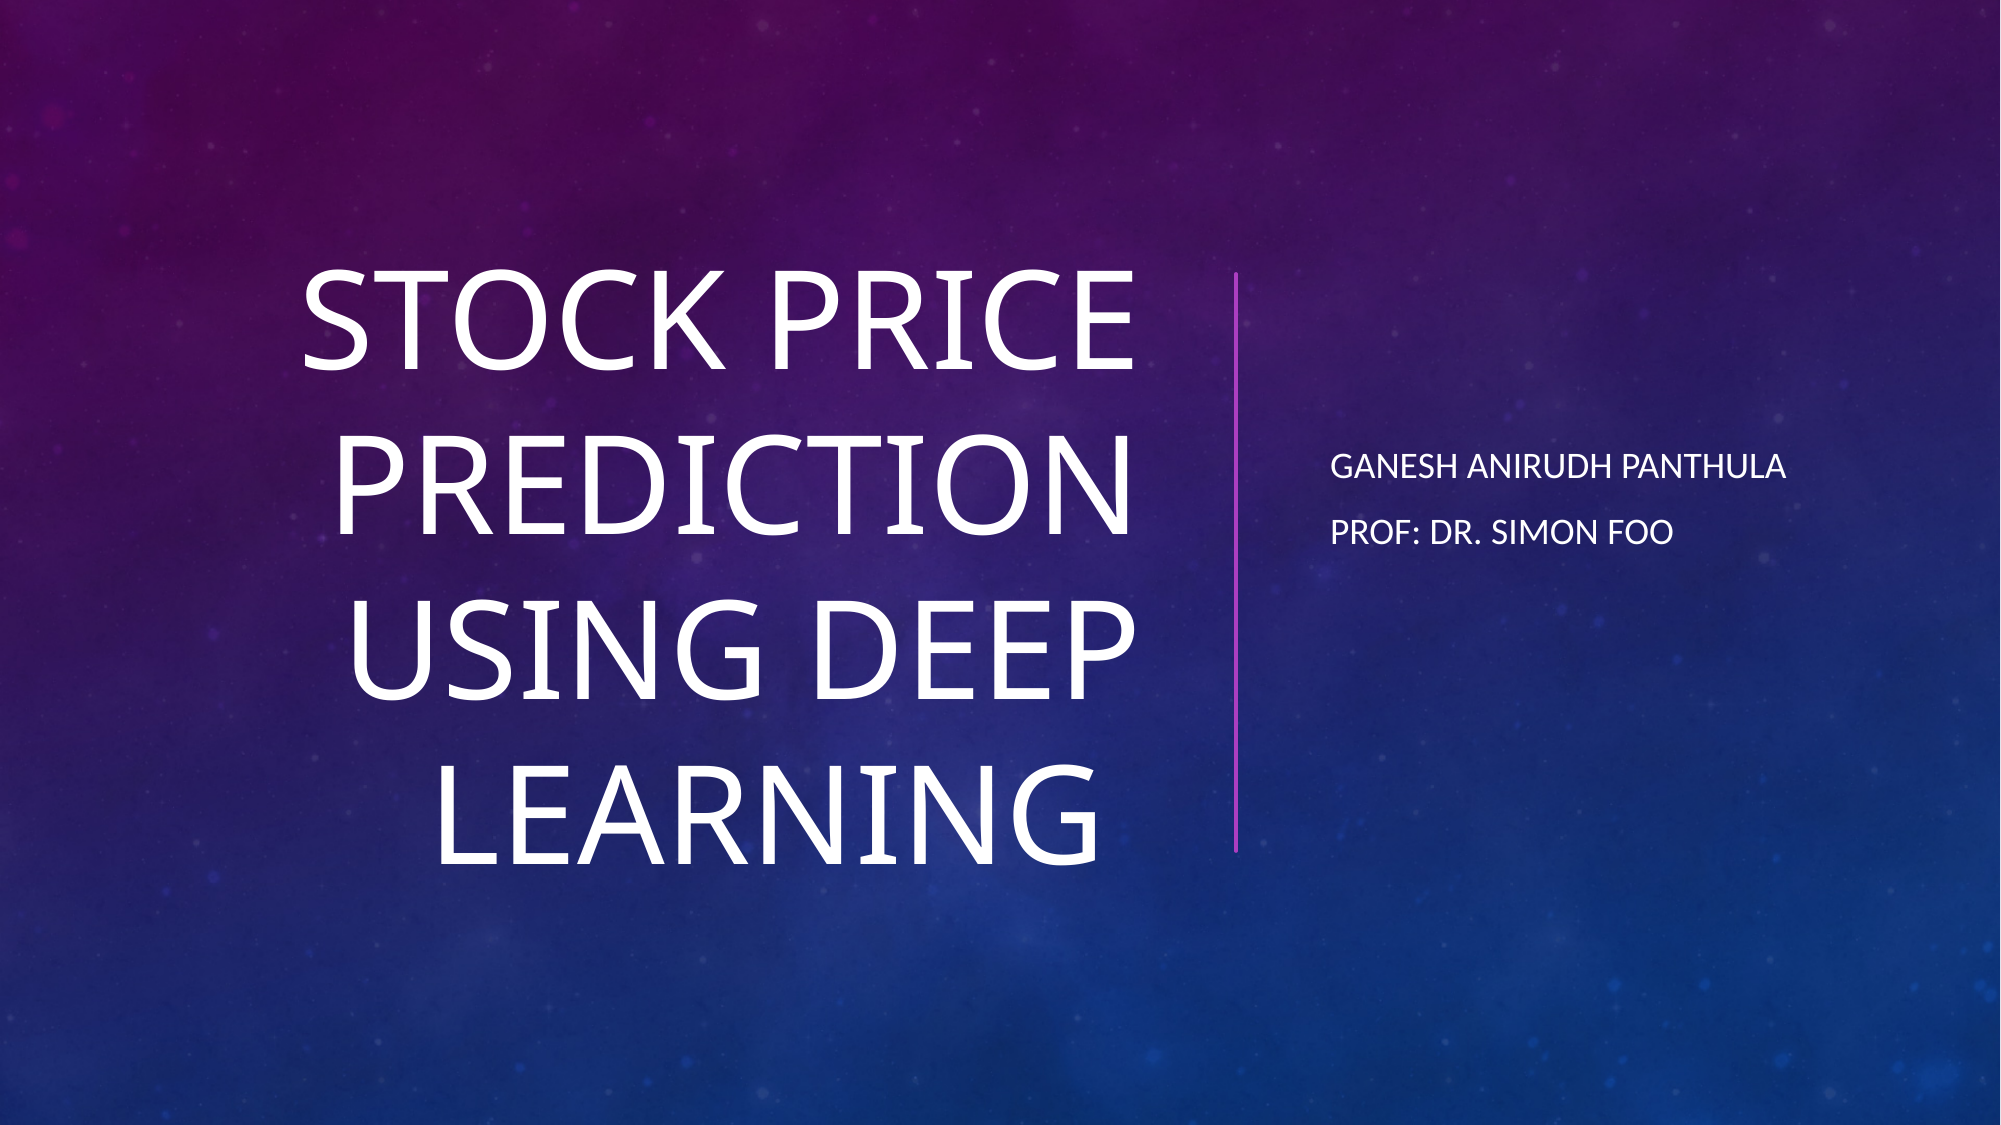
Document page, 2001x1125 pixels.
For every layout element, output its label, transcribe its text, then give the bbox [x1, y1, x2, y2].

subtitle Ganesh Anirudh Panthula Prof: Dr. Simon foo [1315, 342, 1831, 783]
text_box [0, 0, 2000, 1125]
title Stock price prediction using deep learning [169, 198, 1157, 926]
